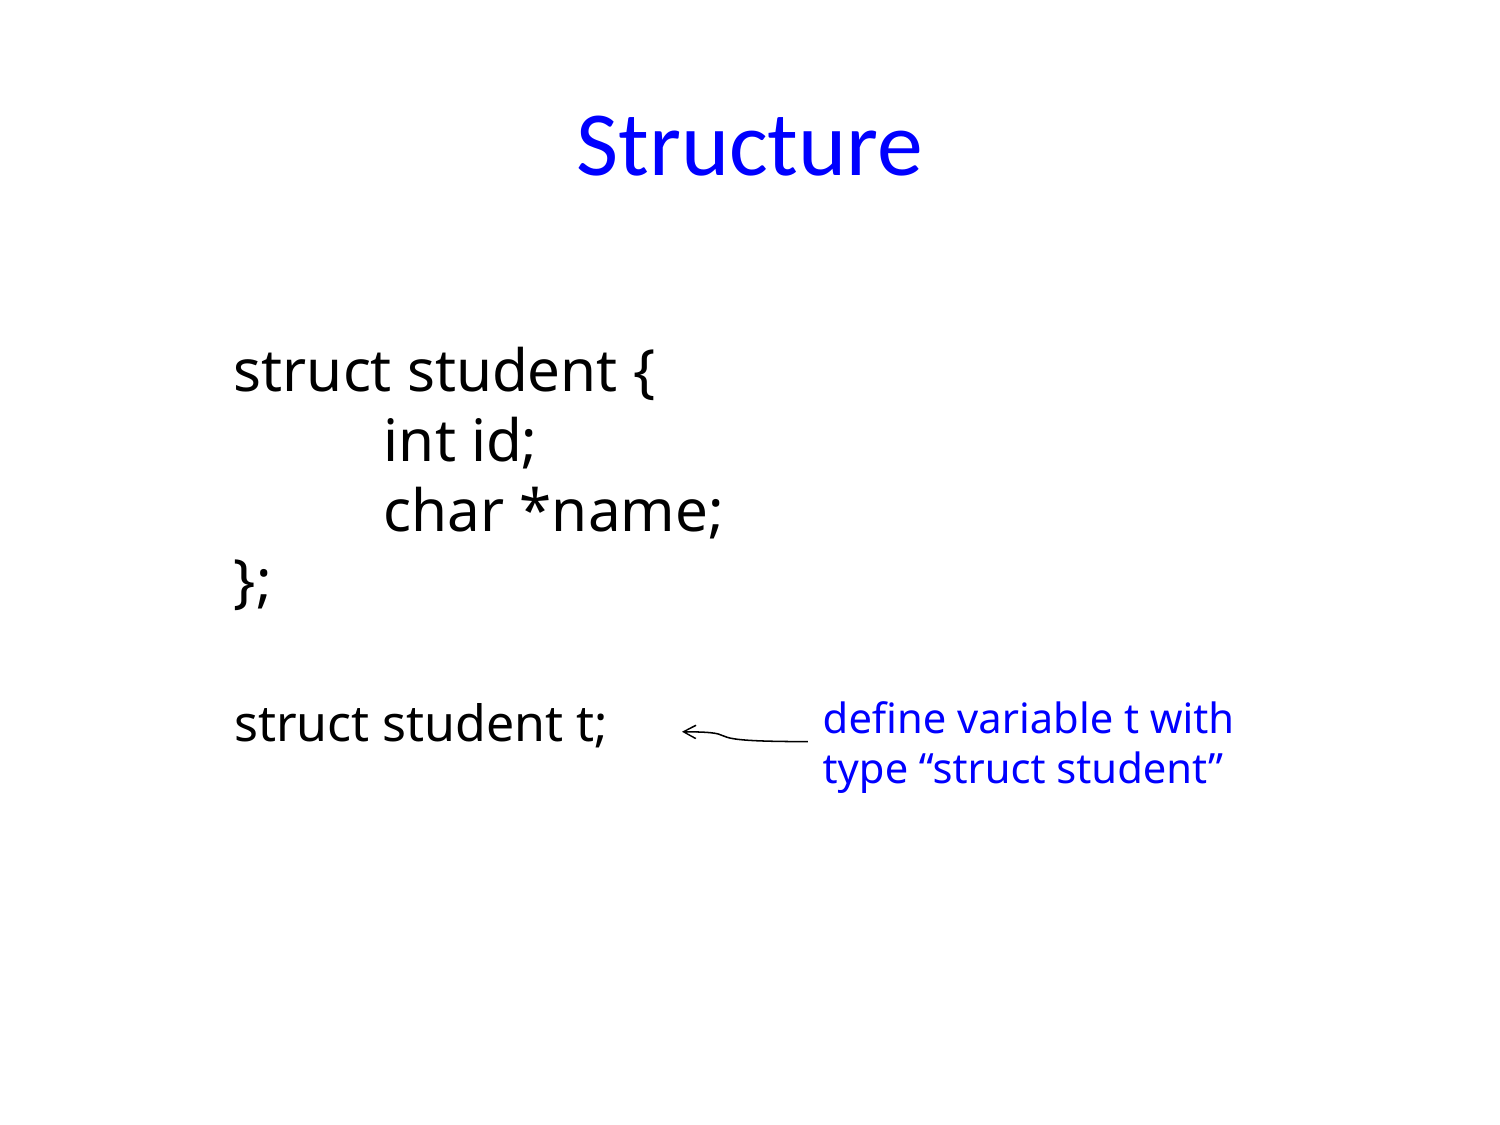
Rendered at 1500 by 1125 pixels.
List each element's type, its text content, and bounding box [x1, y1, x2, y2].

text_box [681, 731, 791, 743]
text_box struct student t; [219, 684, 1404, 820]
text_box struct student { int id; char *name; }; [219, 325, 1233, 621]
text_box define variable t with type “struct student” [807, 684, 1250, 799]
title Structure [75, 45, 1425, 233]
